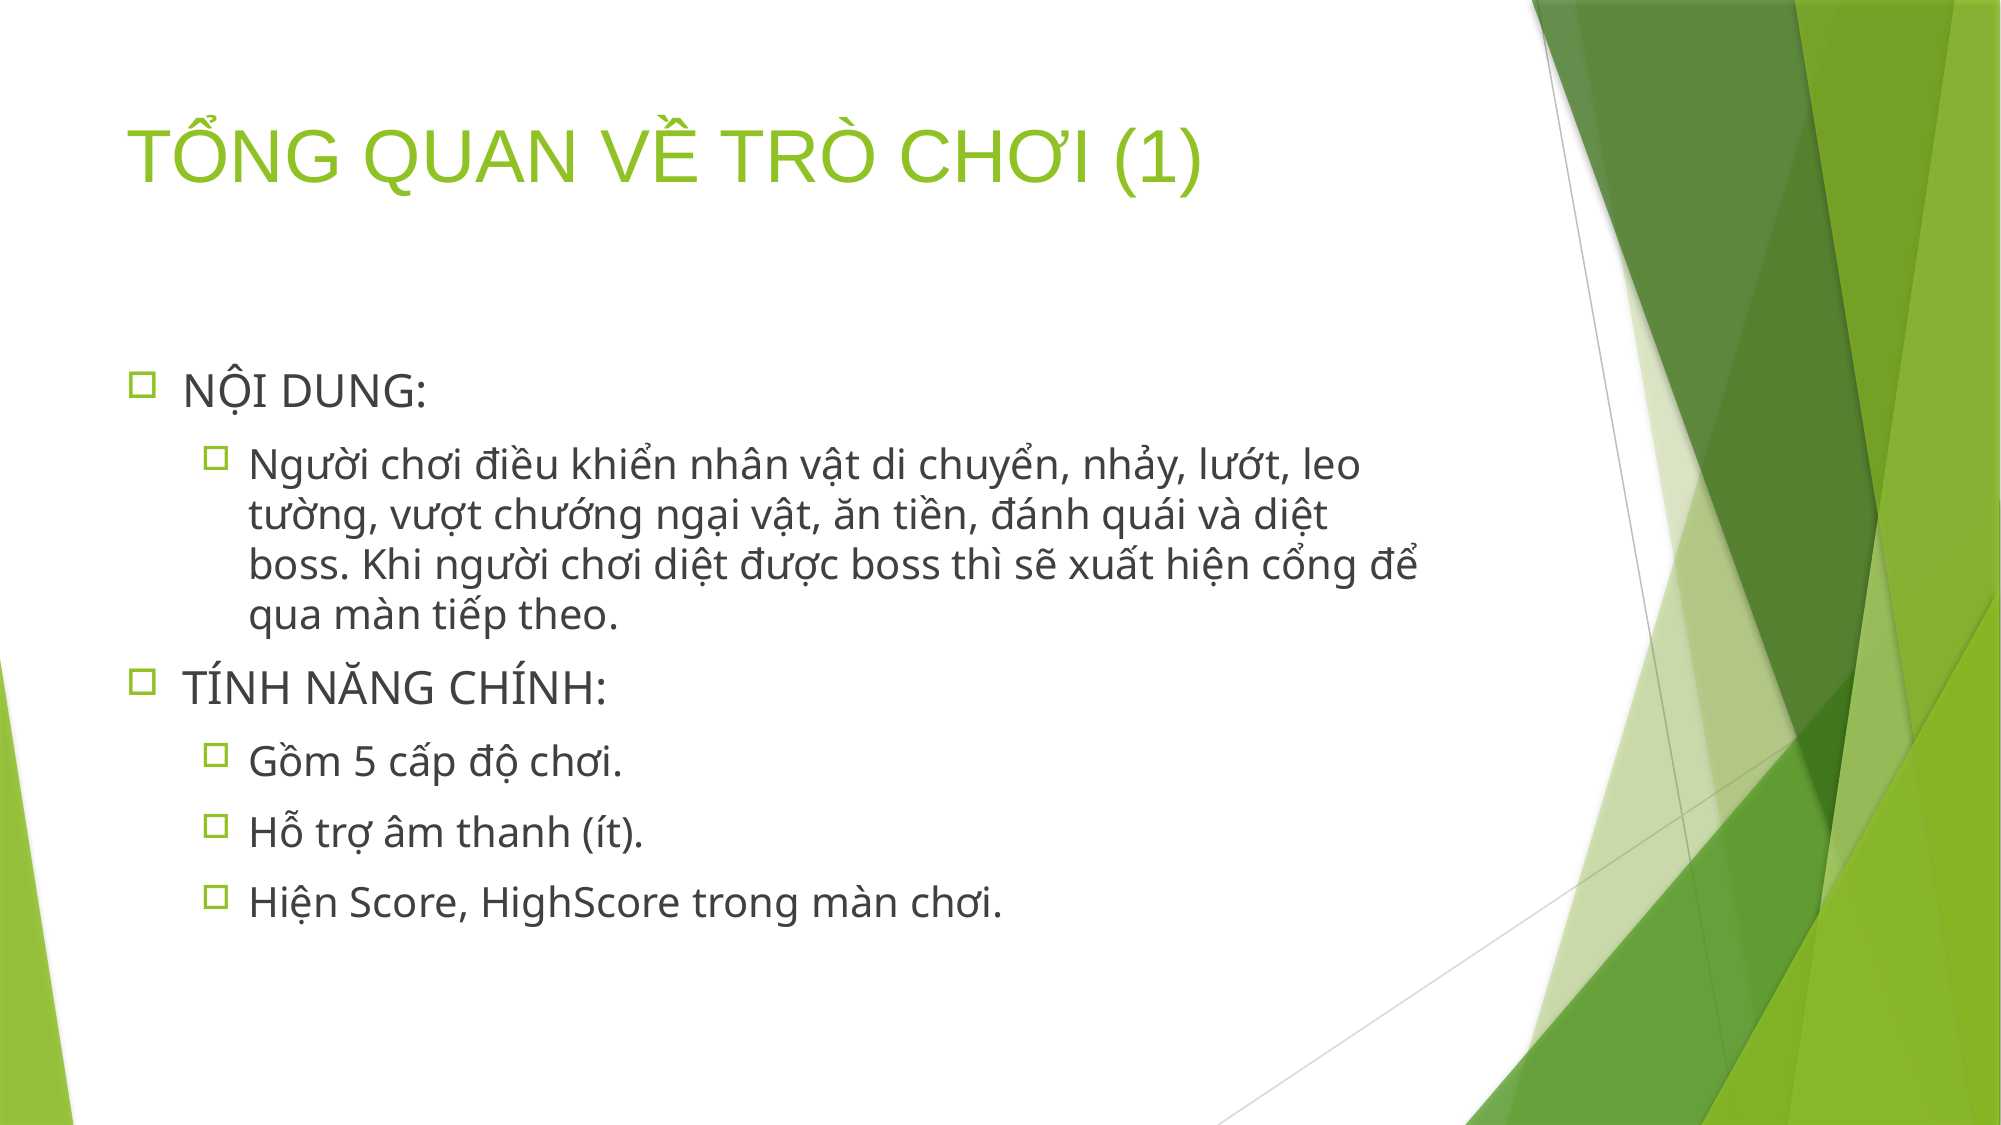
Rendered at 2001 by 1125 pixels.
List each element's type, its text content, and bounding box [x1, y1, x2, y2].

title TỔNG QUAN VỀ TRÒ CHƠI (1) [111, 99, 1522, 210]
list NỘI DUNG: Người chơi điều khiển nhân vật di chuyển, nhảy, lướt, leo tường, vượt chướng ngại vật, ăn tiền, đánh quái và diệt boss. Khi người chơi diệt được boss thì sẽ xuất hiện cổng để qua màn tiếp theo. TÍNH NĂNG CHÍNH: Gồm 5 cấp độ chơi. Hỗ trợ âm thanh (ít). Hiện Score, HighScore trong màn chơi. [111, 354, 1456, 1016]
